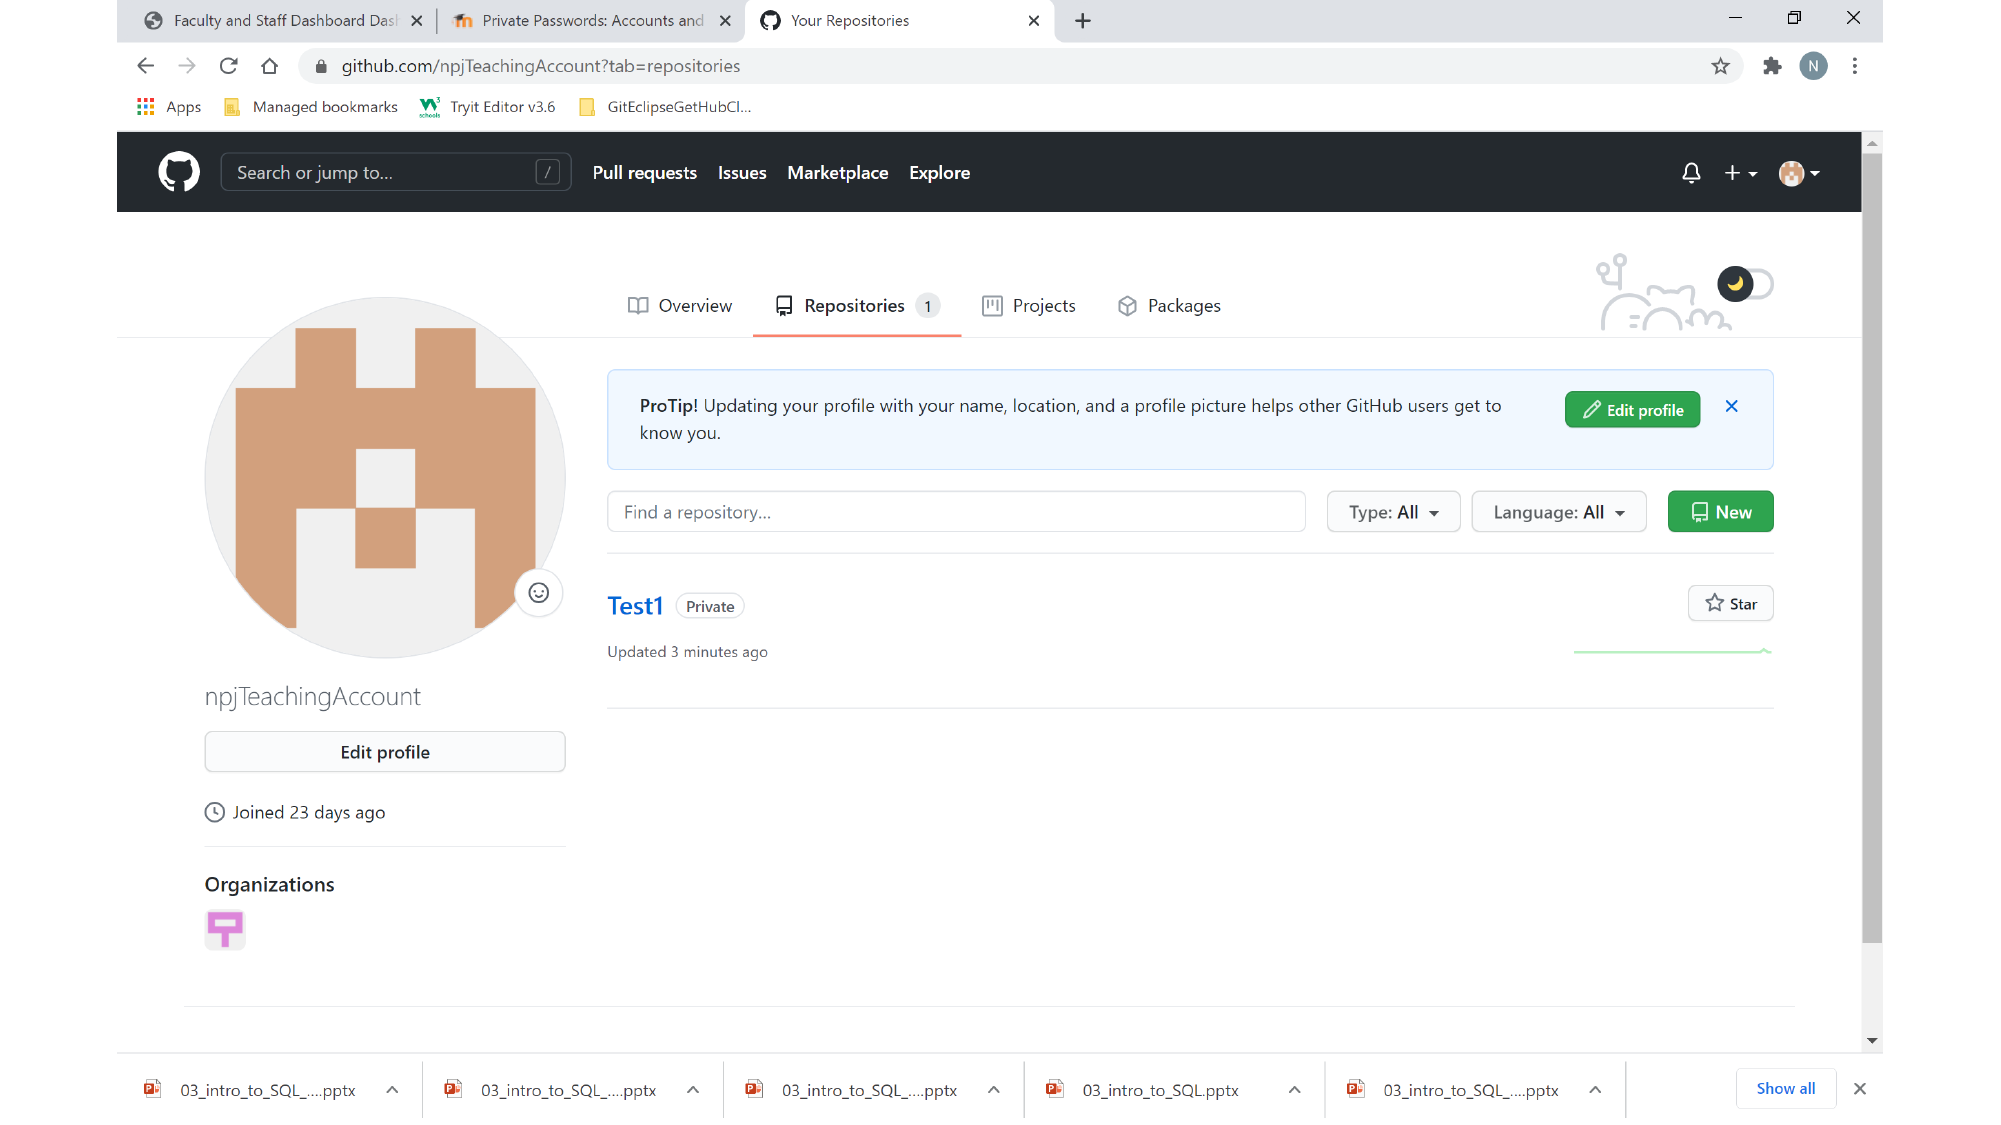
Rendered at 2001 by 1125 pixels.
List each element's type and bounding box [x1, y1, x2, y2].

picture [117, 0, 1883, 1125]
